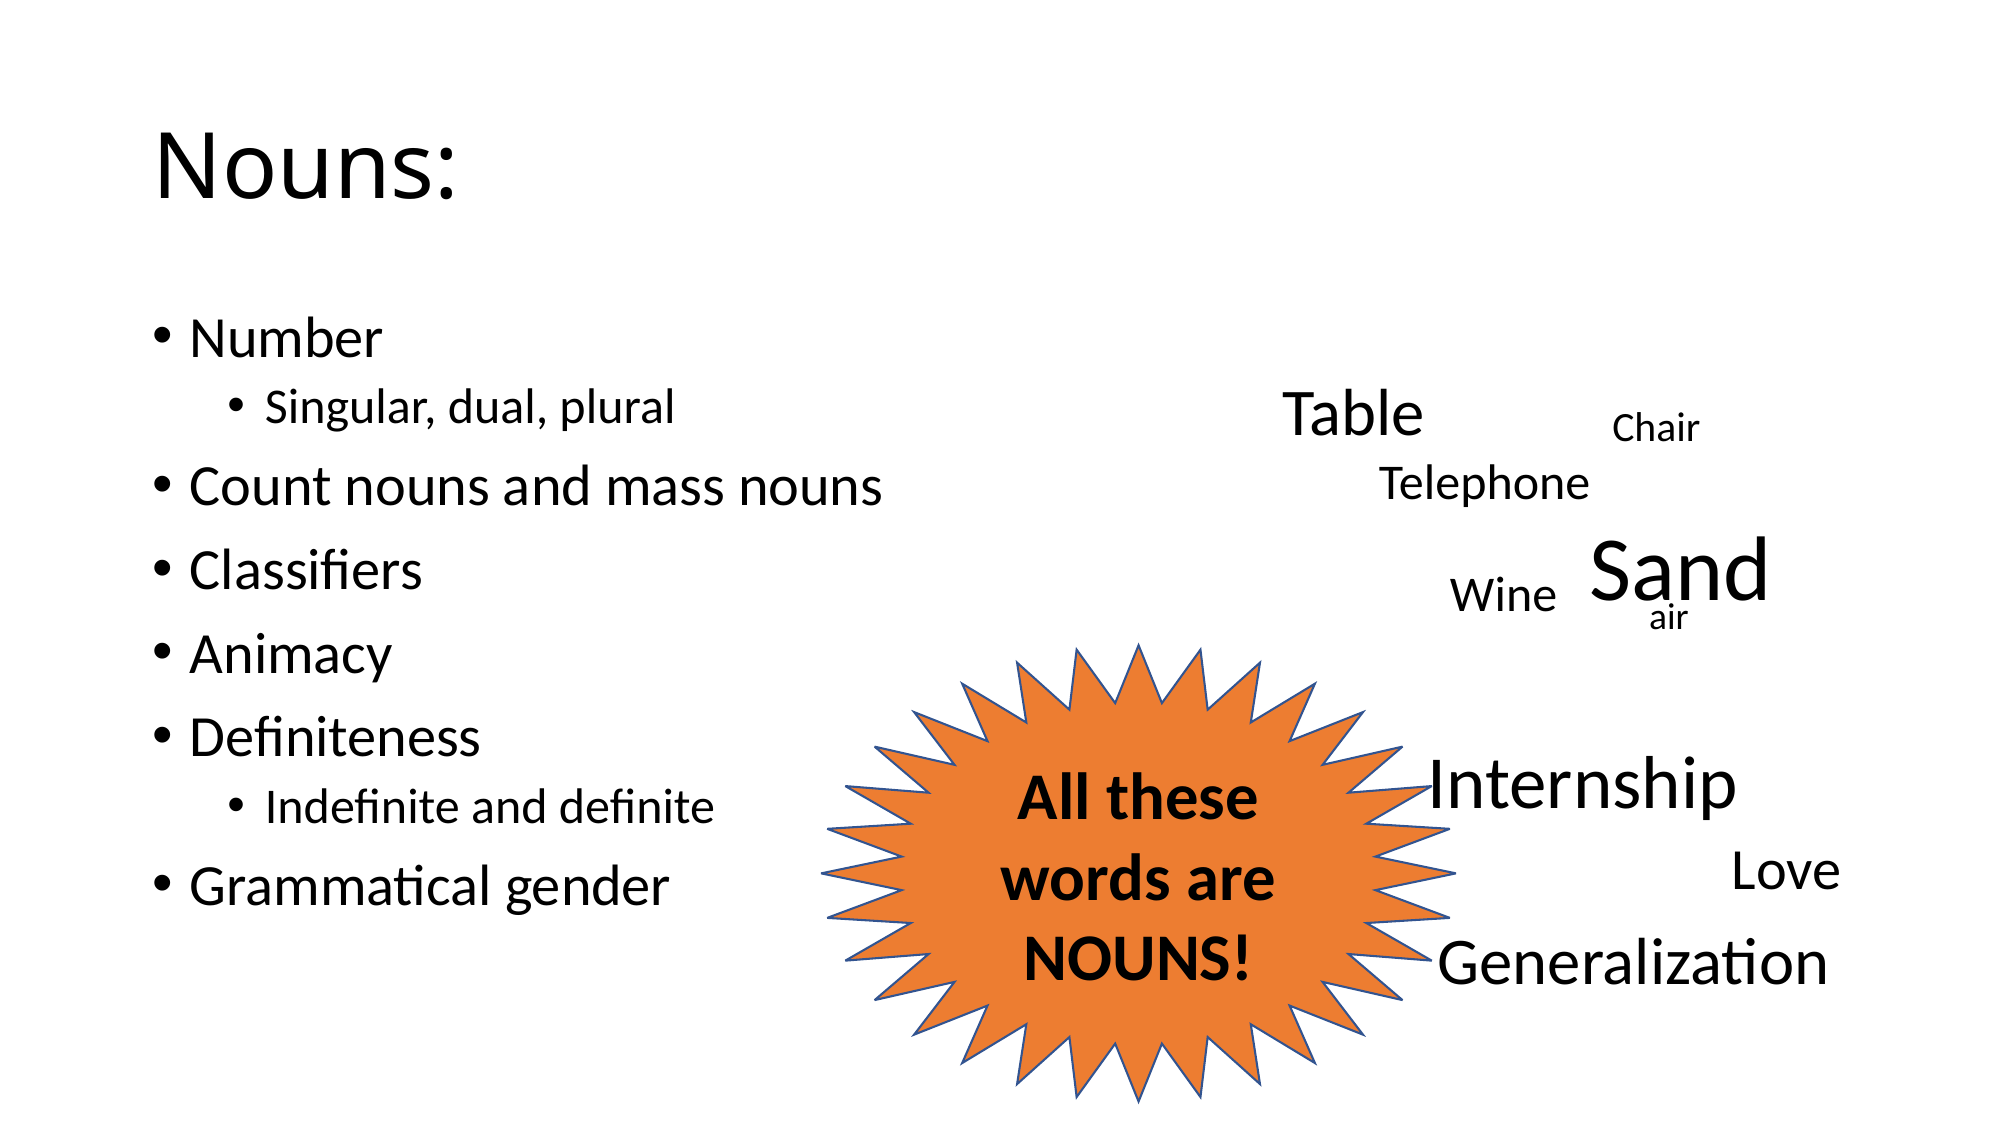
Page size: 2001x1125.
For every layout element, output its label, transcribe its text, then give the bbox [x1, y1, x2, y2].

list Number Singular, dual, plural Count nouns and mass nouns Classifiers Animacy Definiteness Indefinite and definite Grammatical gender [137, 299, 1041, 1014]
text_box Love [1716, 823, 1857, 909]
text_box Wine [1435, 554, 1573, 630]
text_box Sand [1574, 501, 1788, 627]
text_box Chair [1597, 392, 1716, 458]
text_box Telephone [1364, 441, 1606, 517]
text_box Table [1267, 361, 1440, 457]
title Nouns: [137, 59, 1863, 278]
text_box Generalization [1422, 910, 1845, 1006]
text_box Internship [1413, 726, 1754, 832]
text_box air [1634, 584, 1704, 645]
text_box All these words are NOUNS! [820, 642, 1457, 1105]
